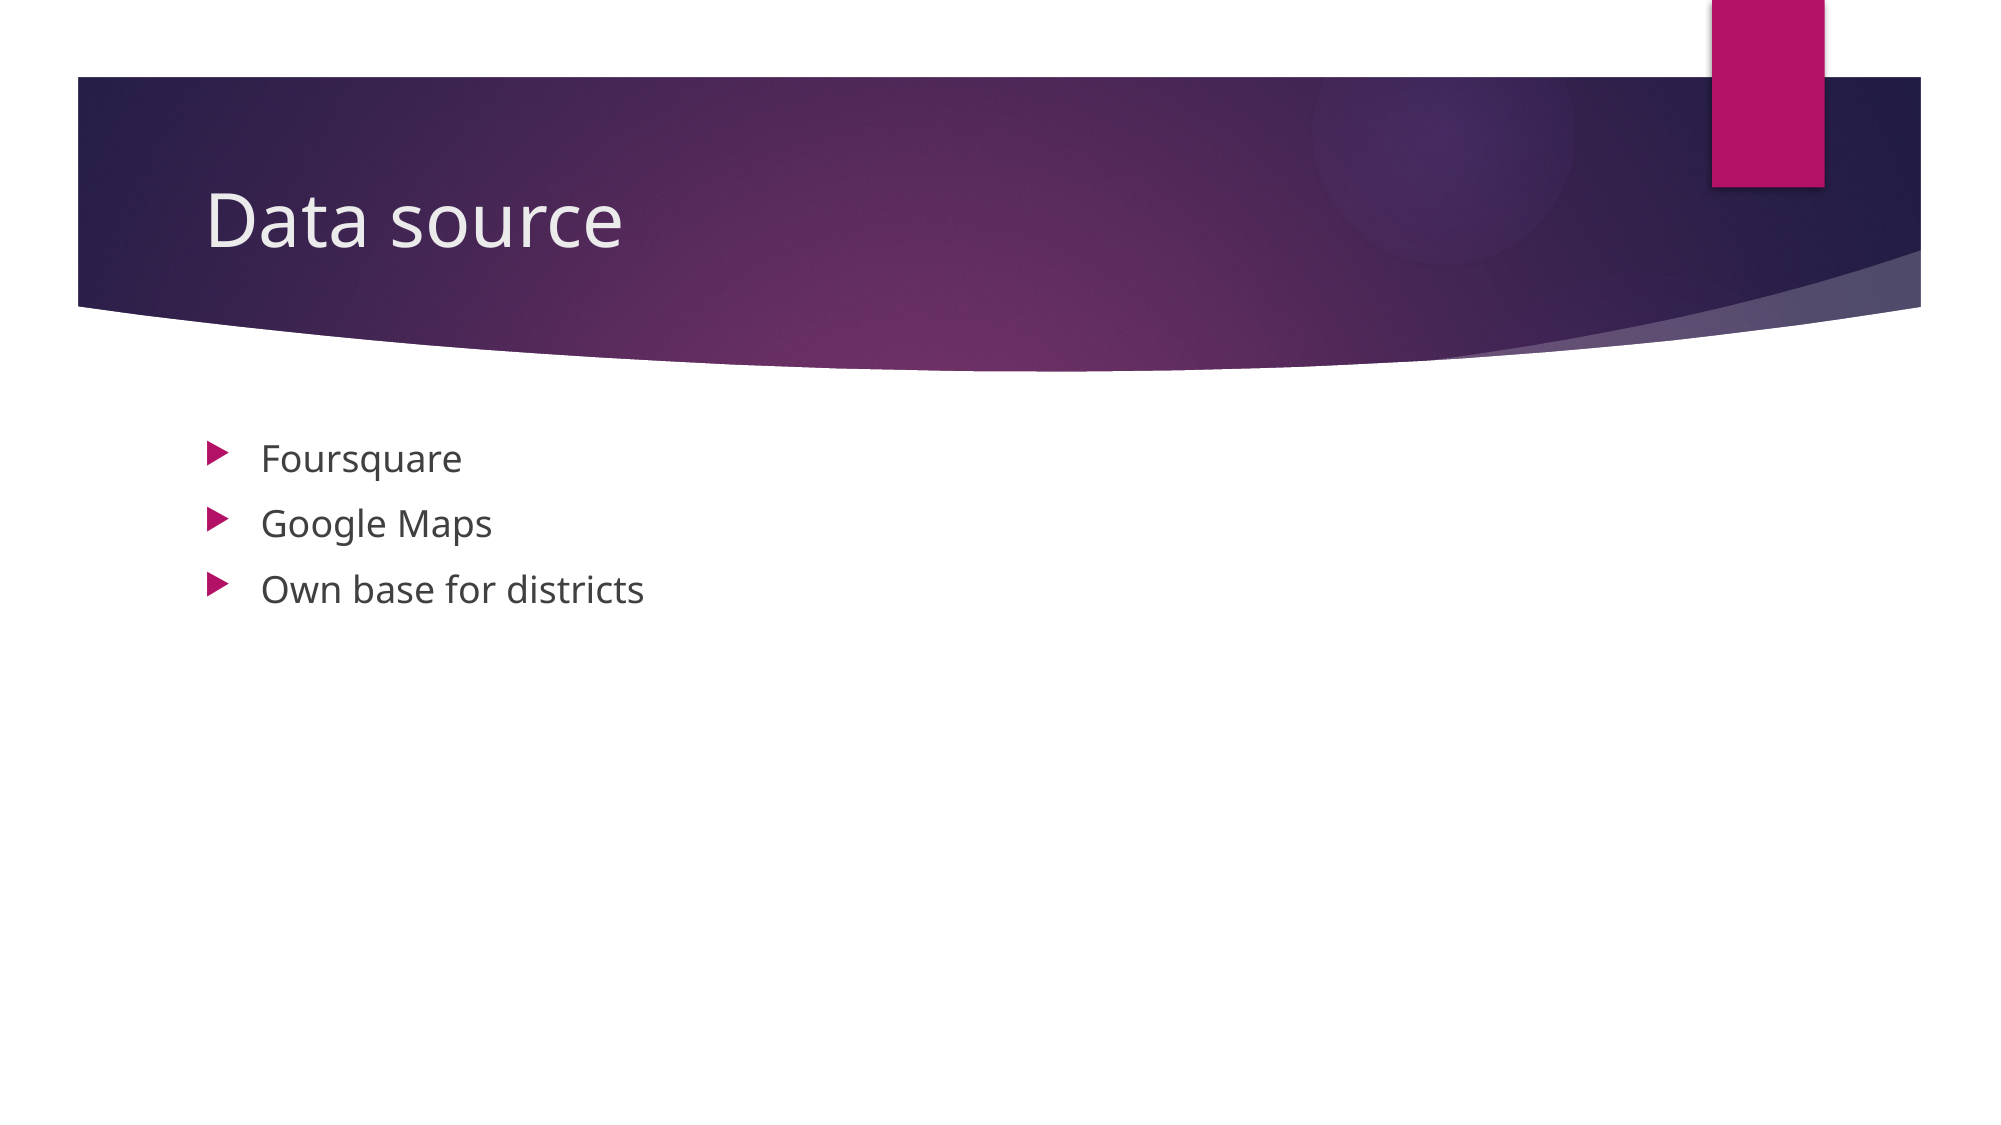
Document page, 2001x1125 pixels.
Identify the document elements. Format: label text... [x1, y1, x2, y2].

title Data source [189, 159, 1627, 276]
list Foursquare Google Maps Own base for districts [189, 427, 1638, 988]
